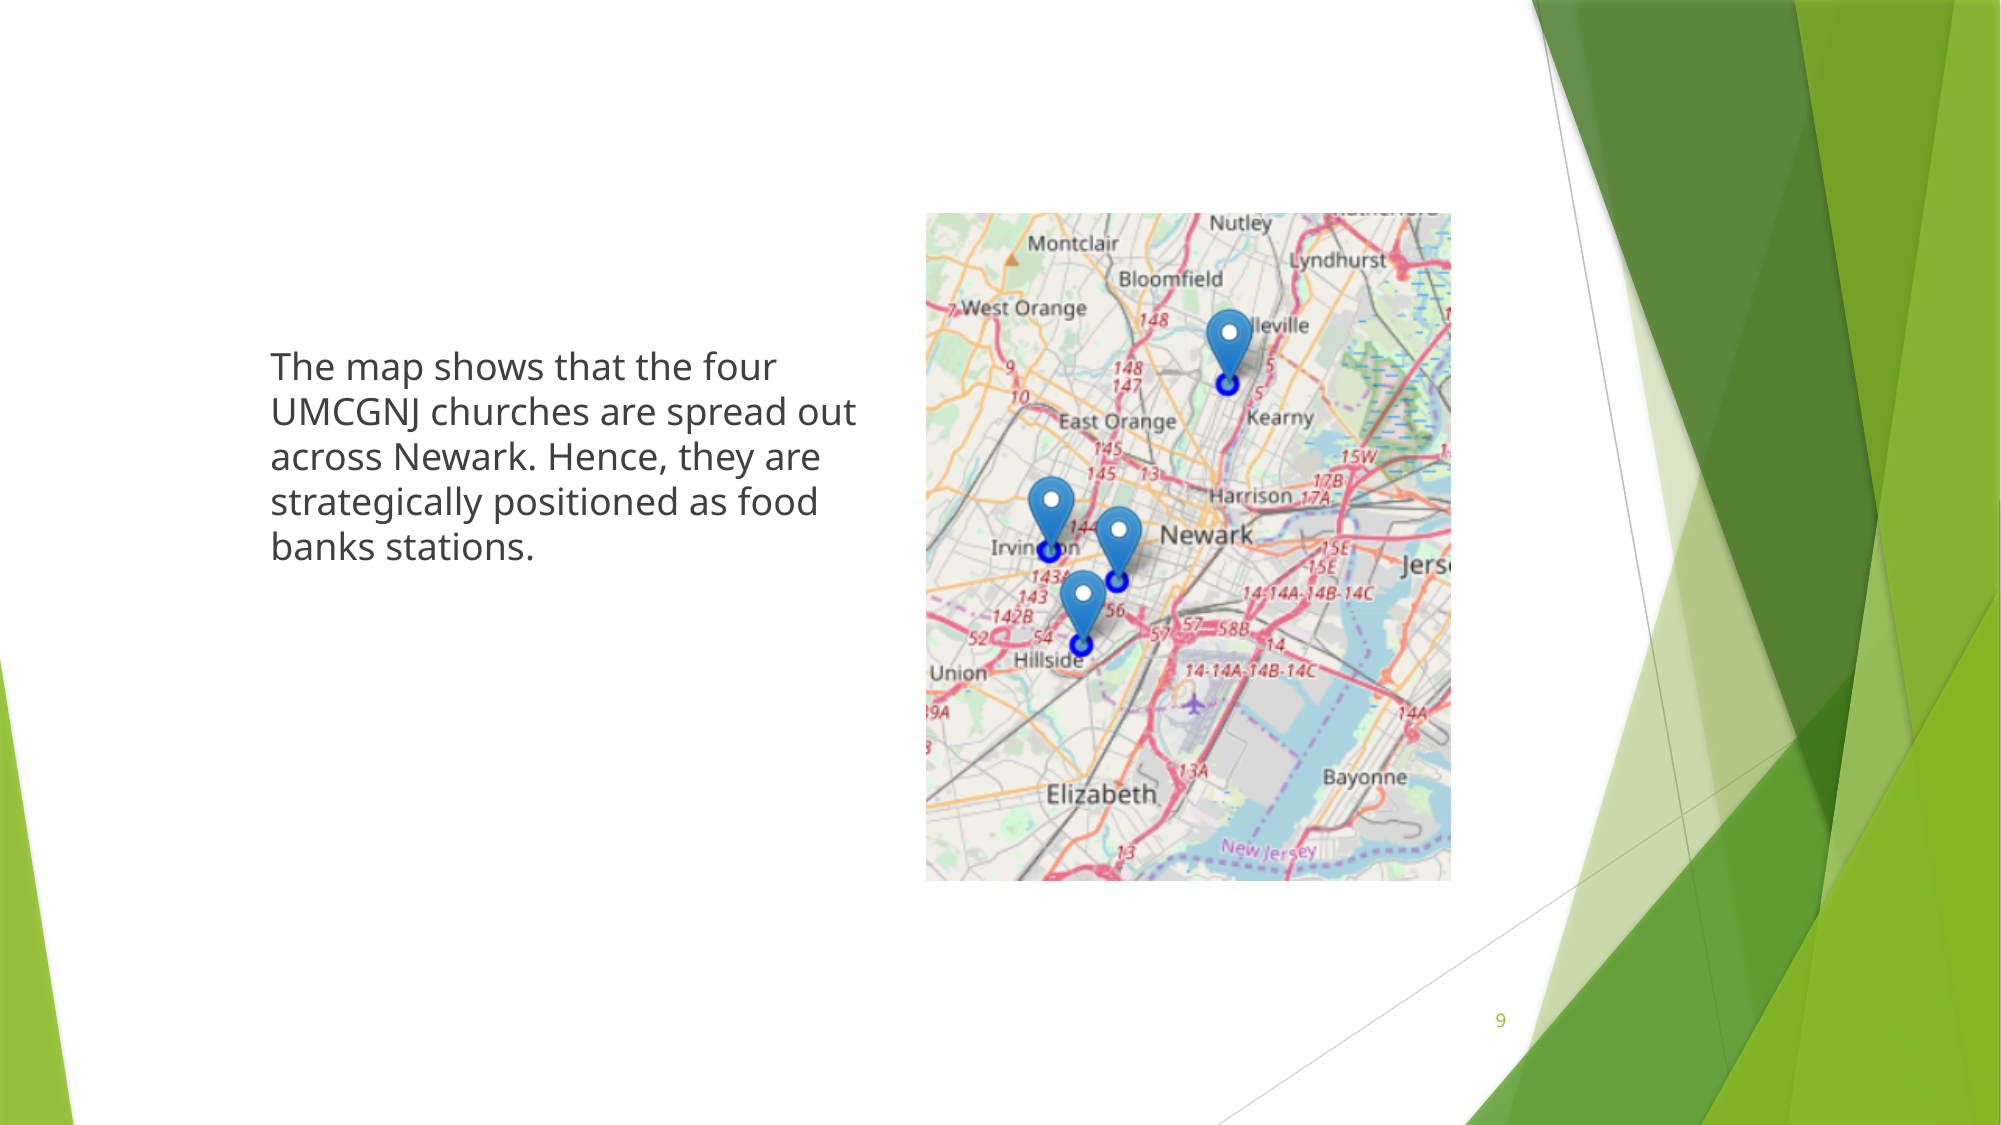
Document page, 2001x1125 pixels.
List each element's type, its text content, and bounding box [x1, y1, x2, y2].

slide_number 9 [1409, 991, 1522, 1051]
picture [925, 213, 1452, 882]
list The map shows that the four UMCGNJ churches are spread out across Newark. Hence, they are strategically positioned as food banks stations. [255, 335, 901, 563]
